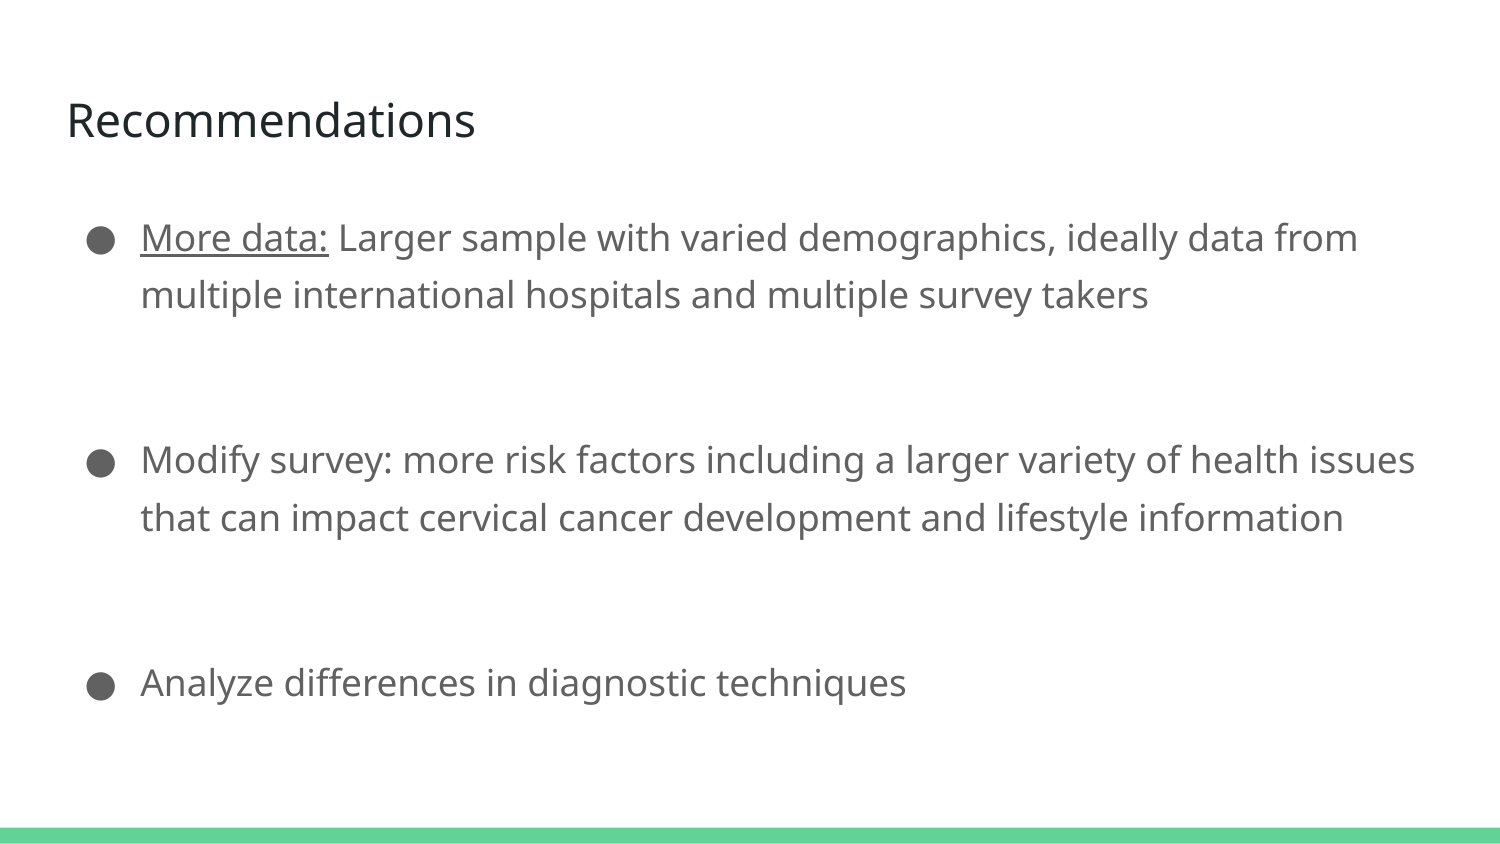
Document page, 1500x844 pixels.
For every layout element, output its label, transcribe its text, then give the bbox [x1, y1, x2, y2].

list More data: Larger sample with varied demographics, ideally data from multiple international hospitals and multiple survey takers Modify survey: more risk factors including a larger variety of health issues that can impact cervical cancer development and lifestyle information Analyze differences in diagnostic techniques [51, 189, 1449, 750]
title Recommendations [51, 72, 1449, 167]
